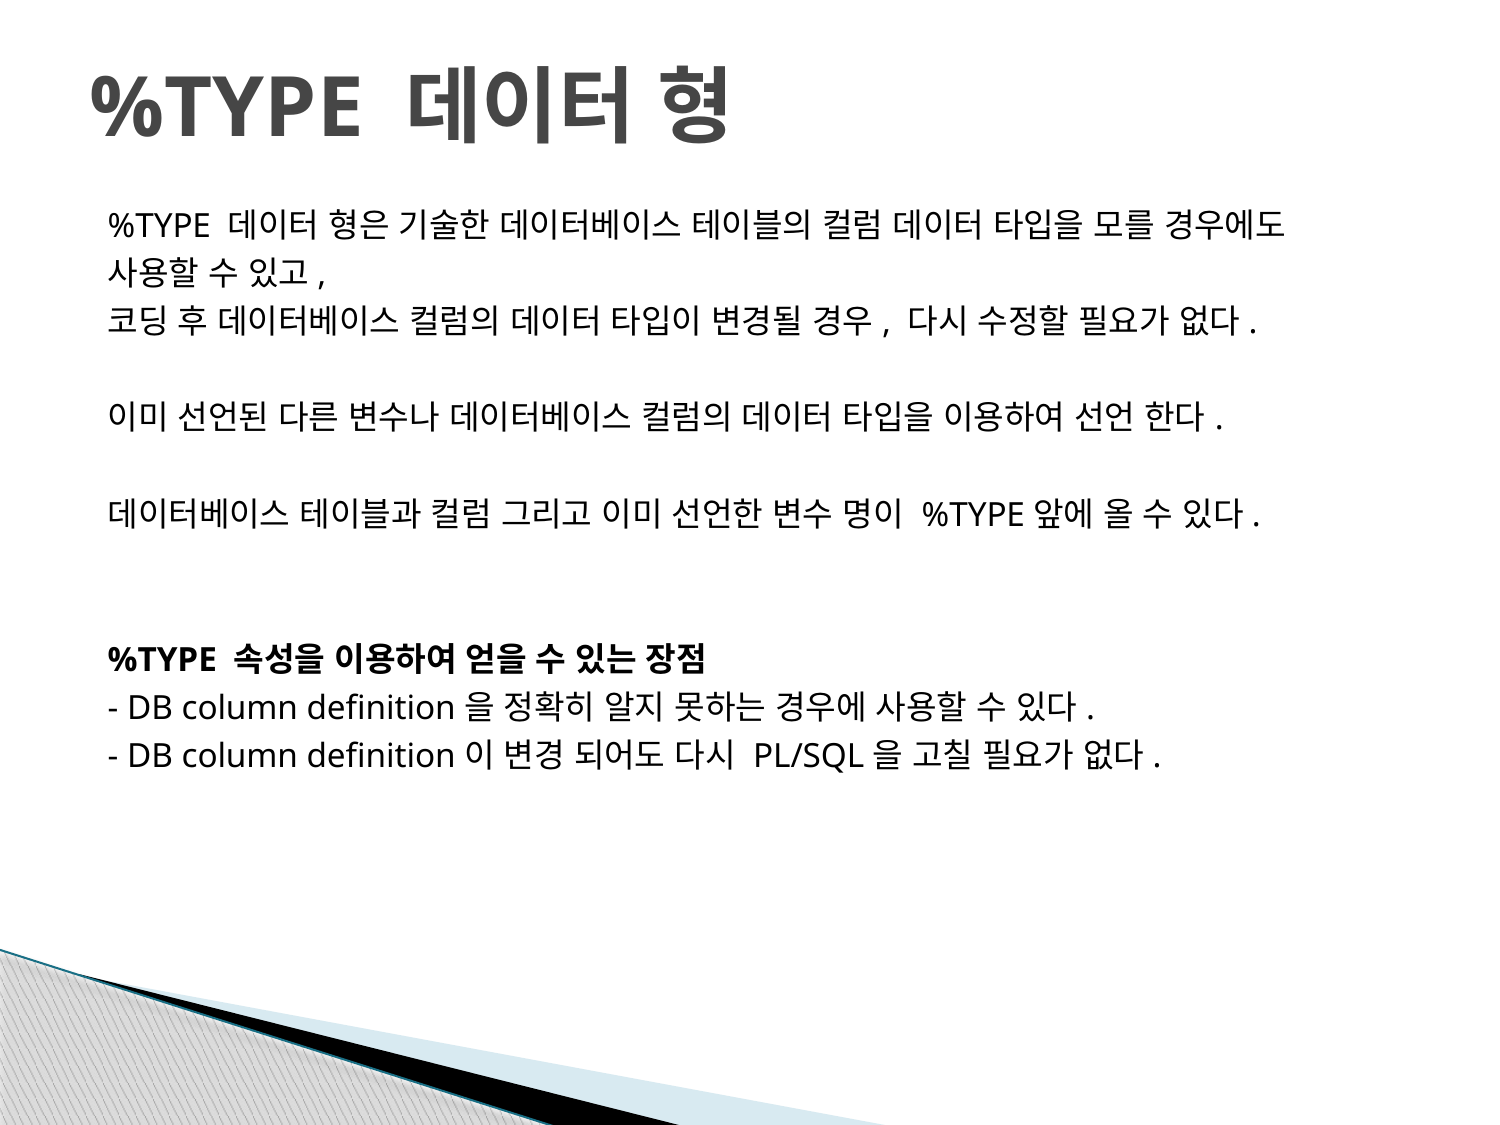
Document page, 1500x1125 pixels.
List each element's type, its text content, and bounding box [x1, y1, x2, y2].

list %TYPE 데이터 형은 기술한 데이터베이스 테이블의 컬럼 데이터 타입을 모를 경우에도 사용할 수 있고, 코딩 후 데이터베이스 컬럼의 데이터 타입이 변경될 경우, 다시 수정할 필요가 없다. 이미 선언된 다른 변수나 데이터베이스 컬럼의 데이터 타입을 이용하여 선언 한다. 데이터베이스 테이블과 컬럼 그리고 이미 선언한 변수 명이 %TYPE앞에 올 수 있다. %TYPE 속성을 이용하여 얻을 수 있는 장점 - DB column definition을 정확히 알지 못하는 경우에 사용할 수 있다. - DB column definition이 변경 되어도 다시 PL/SQL을 고칠 필요가 없다. [75, 196, 1425, 1071]
title %TYPE 데이터 형 [75, 45, 1425, 161]
